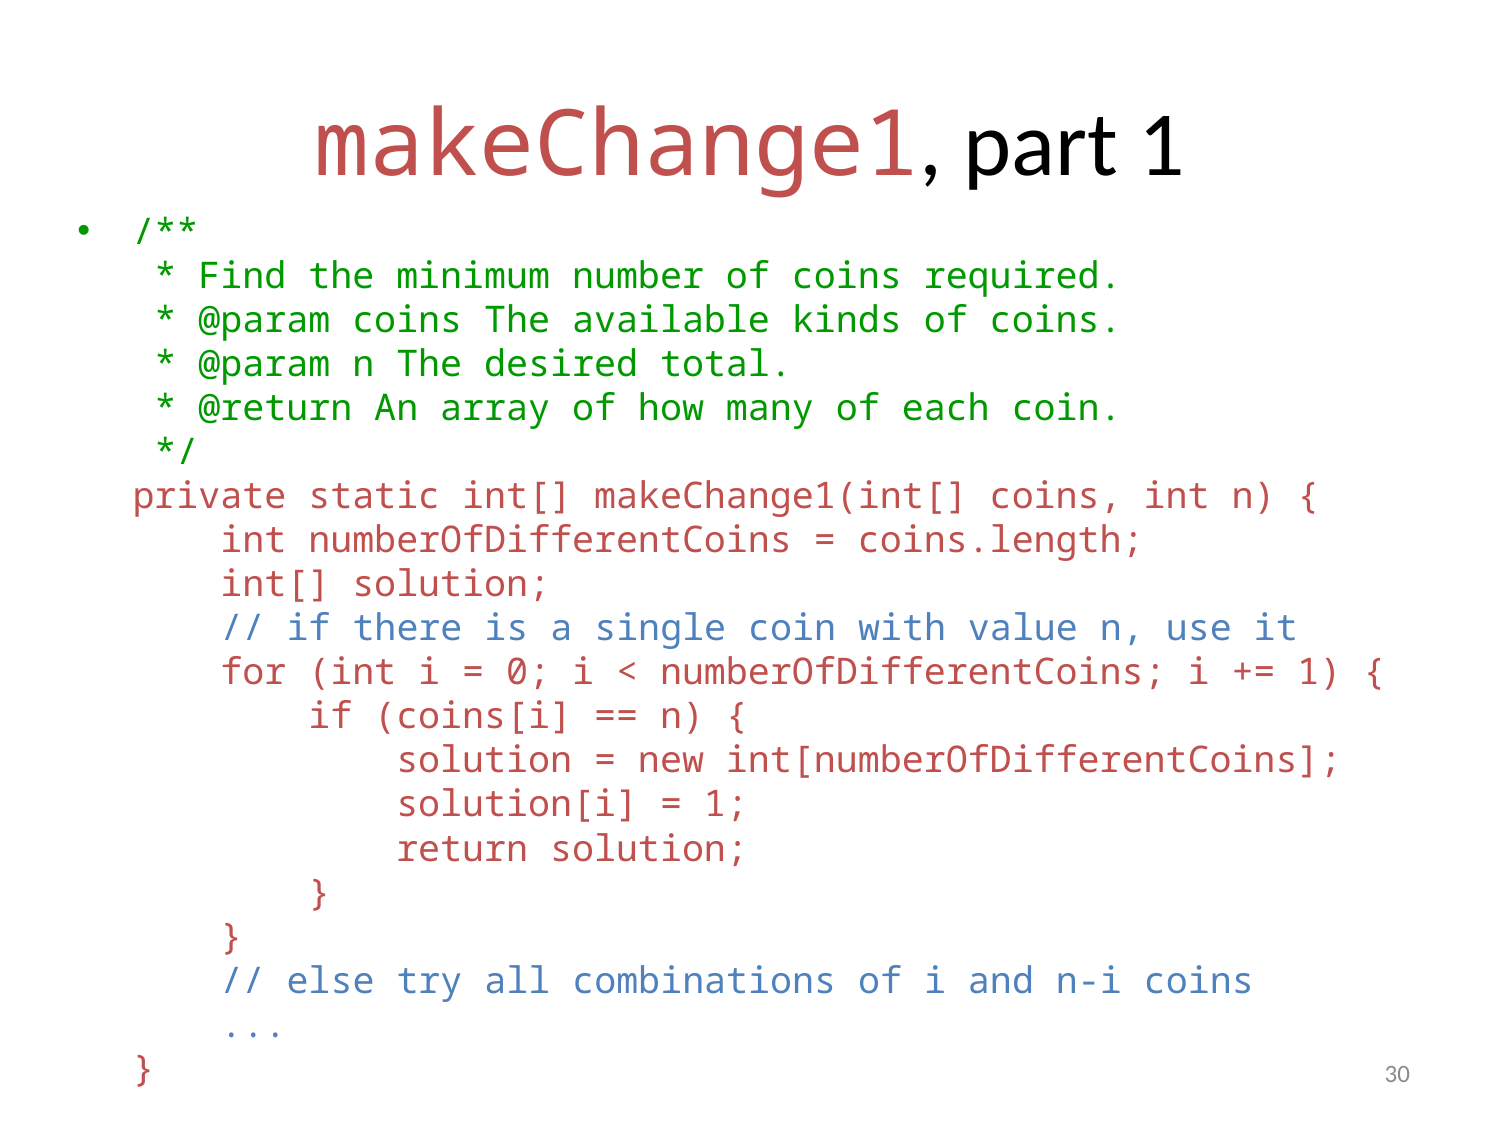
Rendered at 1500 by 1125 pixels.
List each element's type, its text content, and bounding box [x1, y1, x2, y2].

slide_number 30 [1074, 1042, 1425, 1103]
list /** * Find the minimum number of coins required. * @param coins The available kinds of coins. * @param n The desired total. * @return An array of how many of each coin. */ private static int[] makeChange1(int[] coins, int n) { int numberOfDifferentCoins = coins.length; int[] solution; // if there is a single coin with value n, use it for (int i = 0; i < numberOfDifferentCoins; i += 1) { if (coins[i] == n) { solution = new int[numberOfDifferentCoins]; solution[i] = 1; return solution; } } // else try all combinations of i and n-i coins ... } [62, 200, 1475, 1100]
title makeChange1, part 1 [75, 45, 1425, 200]
